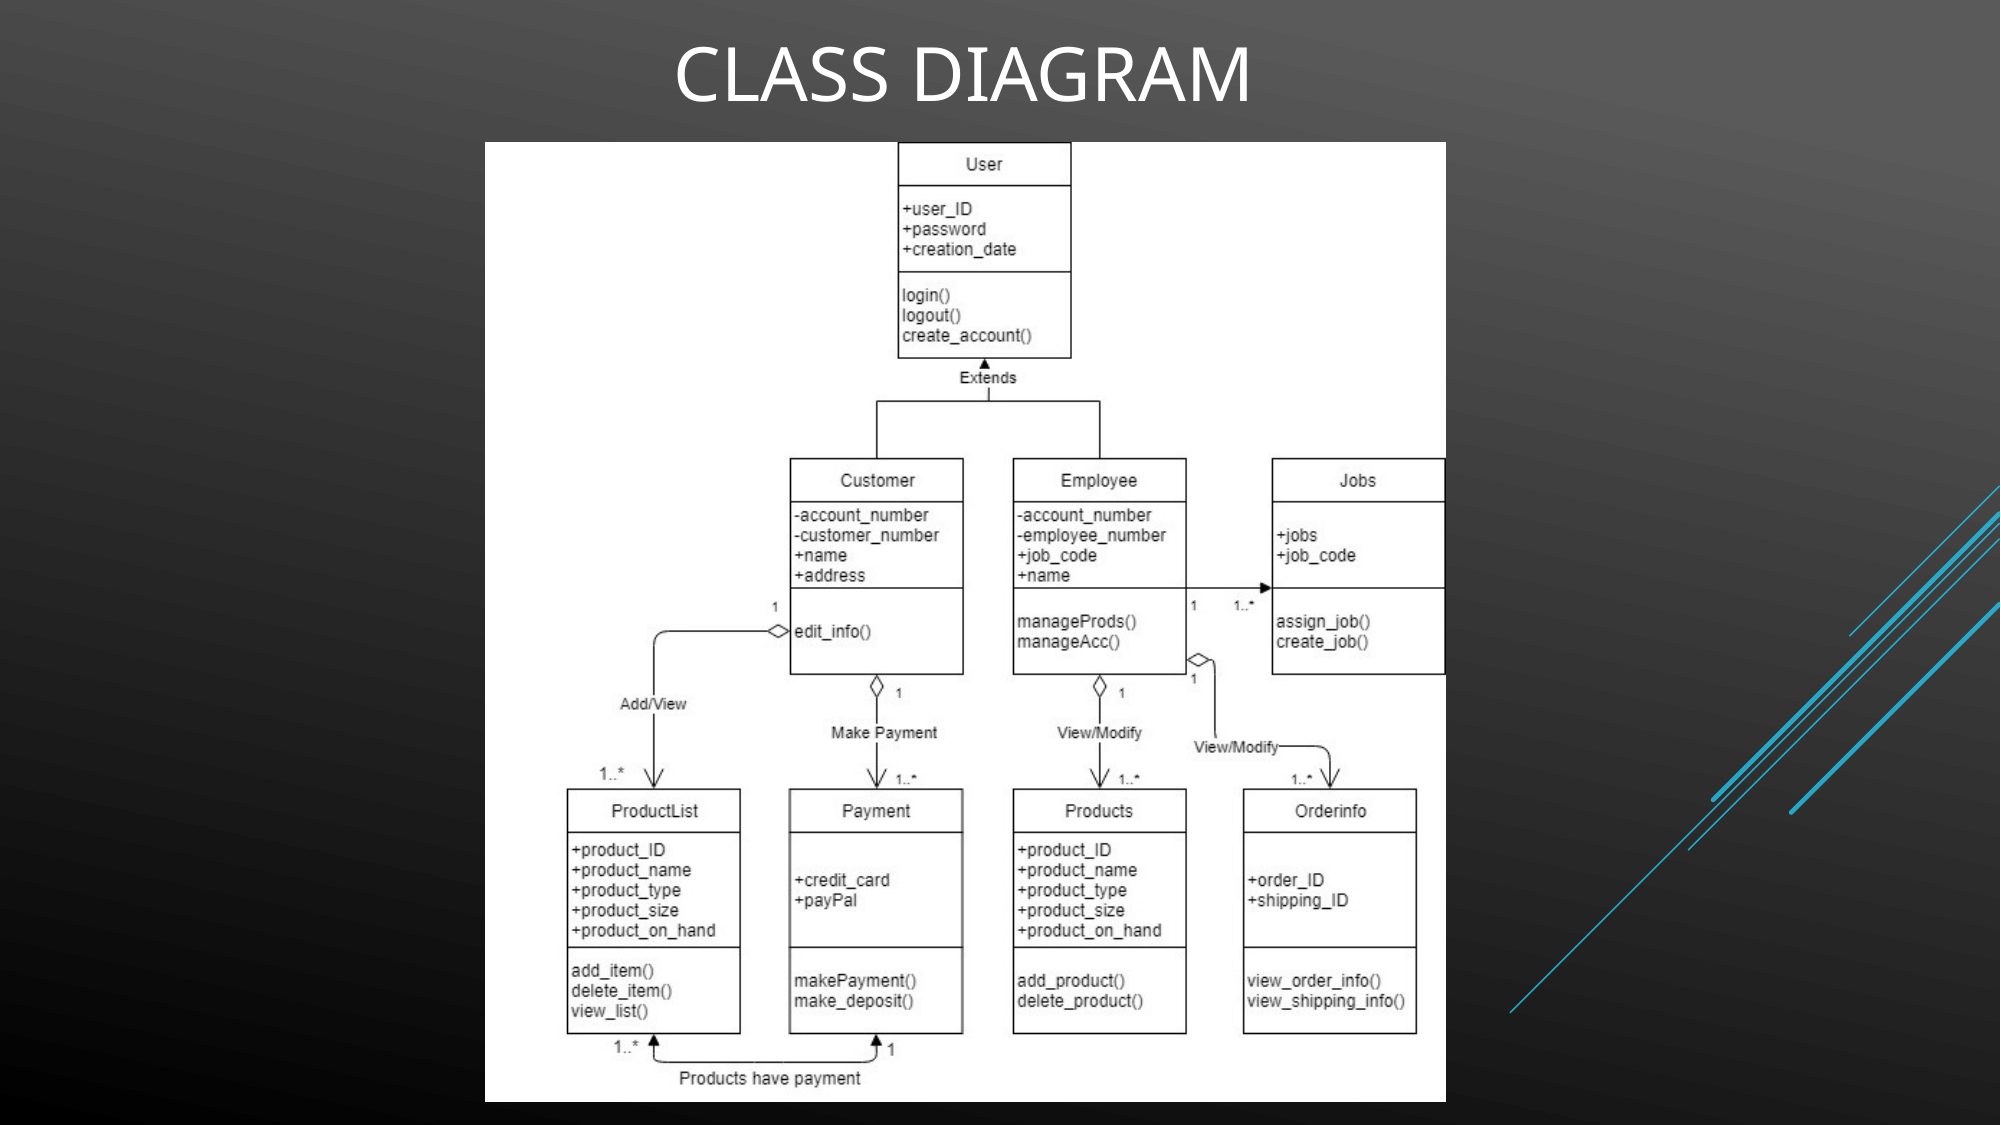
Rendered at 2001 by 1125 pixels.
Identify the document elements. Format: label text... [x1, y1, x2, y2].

text_box [0, 0, 2000, 1125]
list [485, 142, 1446, 1103]
title Class diagram [659, 0, 2000, 195]
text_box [1510, 485, 2000, 1013]
